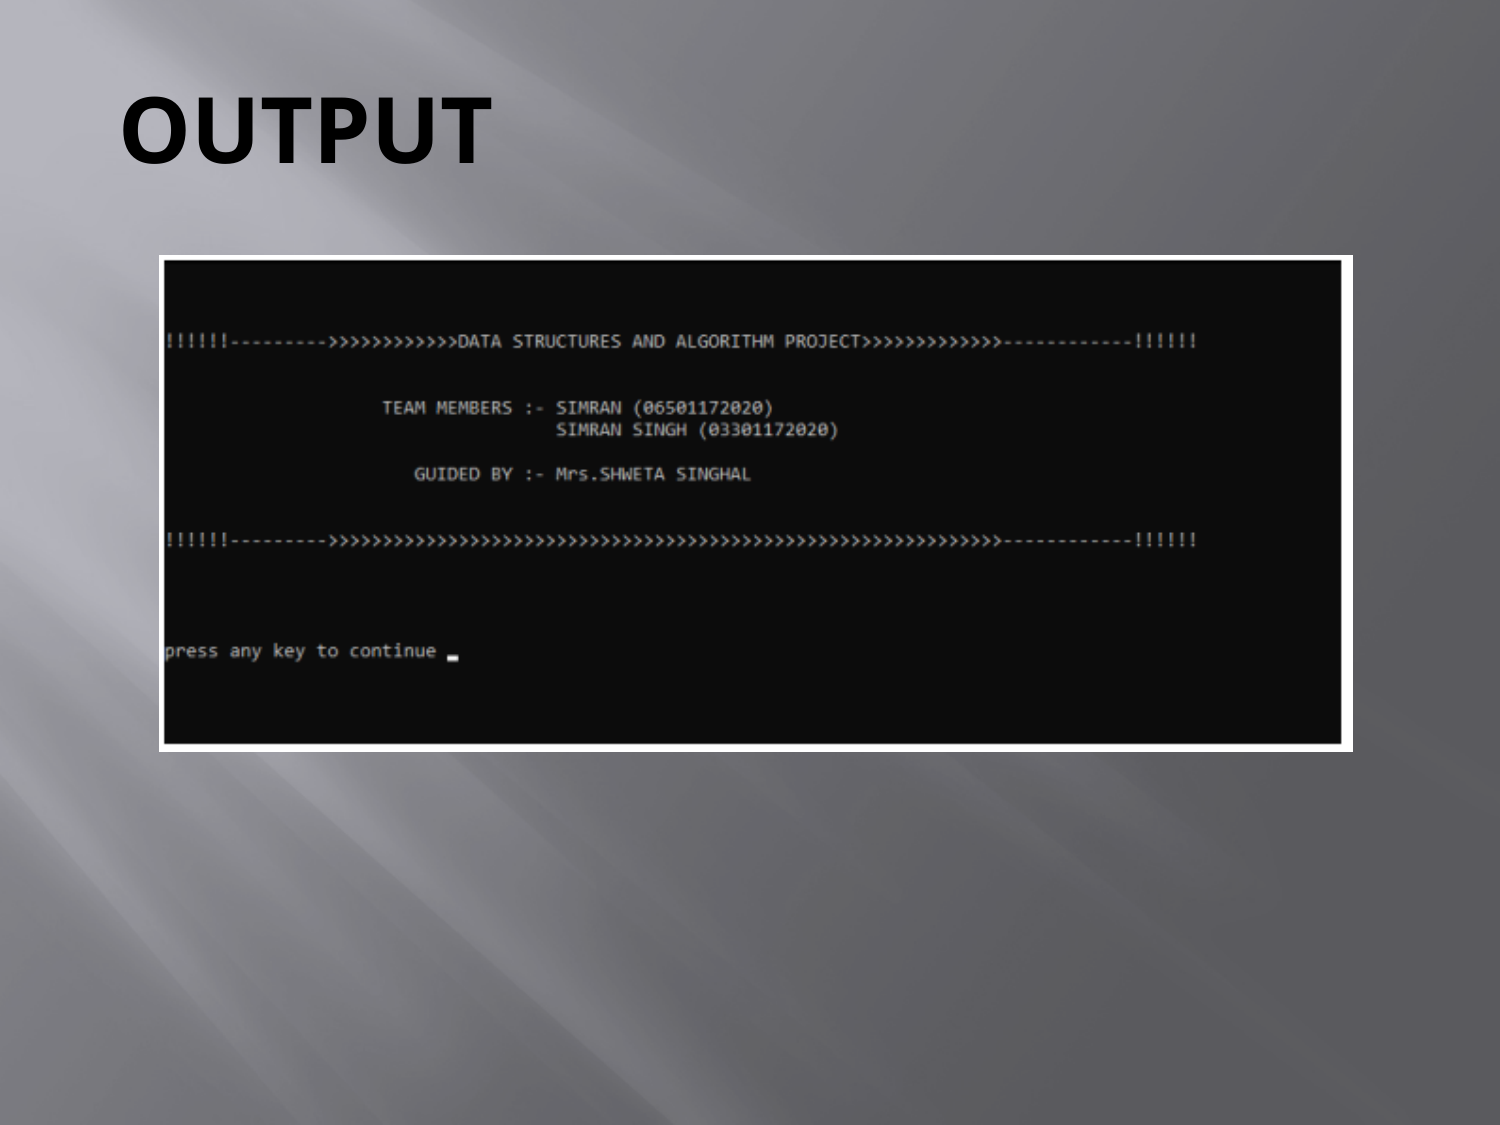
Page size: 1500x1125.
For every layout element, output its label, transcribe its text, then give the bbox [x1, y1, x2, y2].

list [159, 255, 1353, 752]
title OUTPUT [75, 45, 538, 209]
